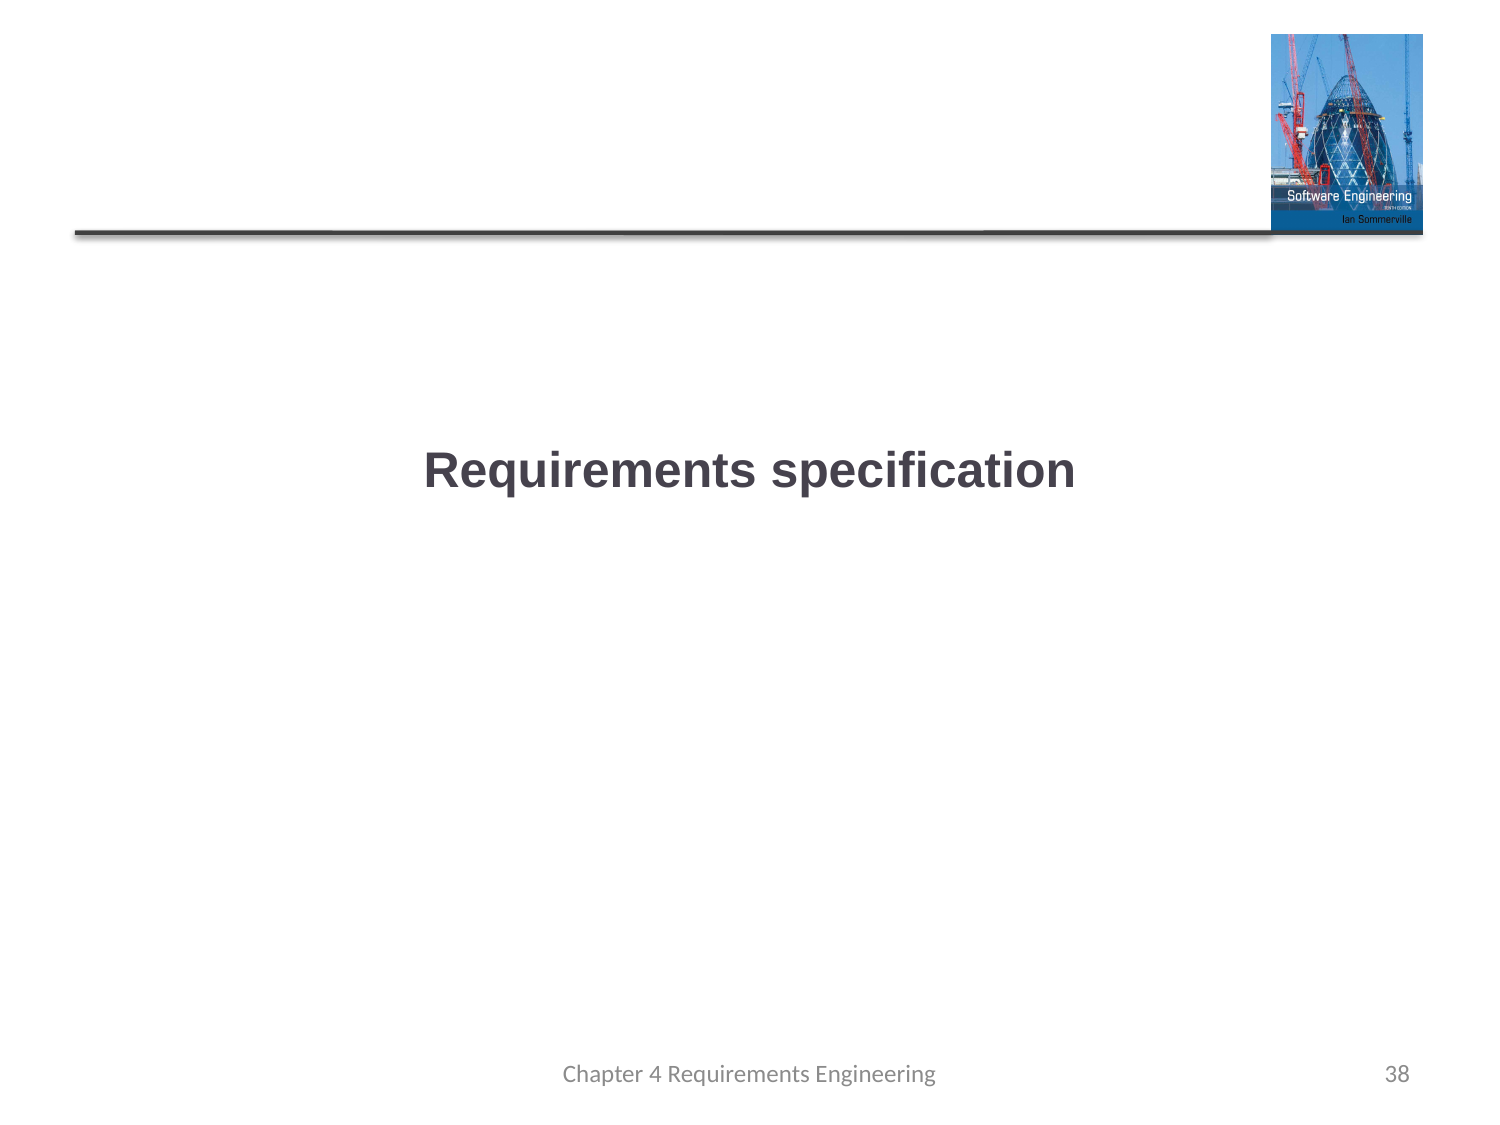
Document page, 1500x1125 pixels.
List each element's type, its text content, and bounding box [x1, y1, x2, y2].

footer Chapter 4 Requirements Engineering [512, 1042, 988, 1103]
slide_number 38 [1074, 1042, 1425, 1103]
title Requirements specification [74, 373, 1426, 562]
picture [1271, 34, 1423, 230]
